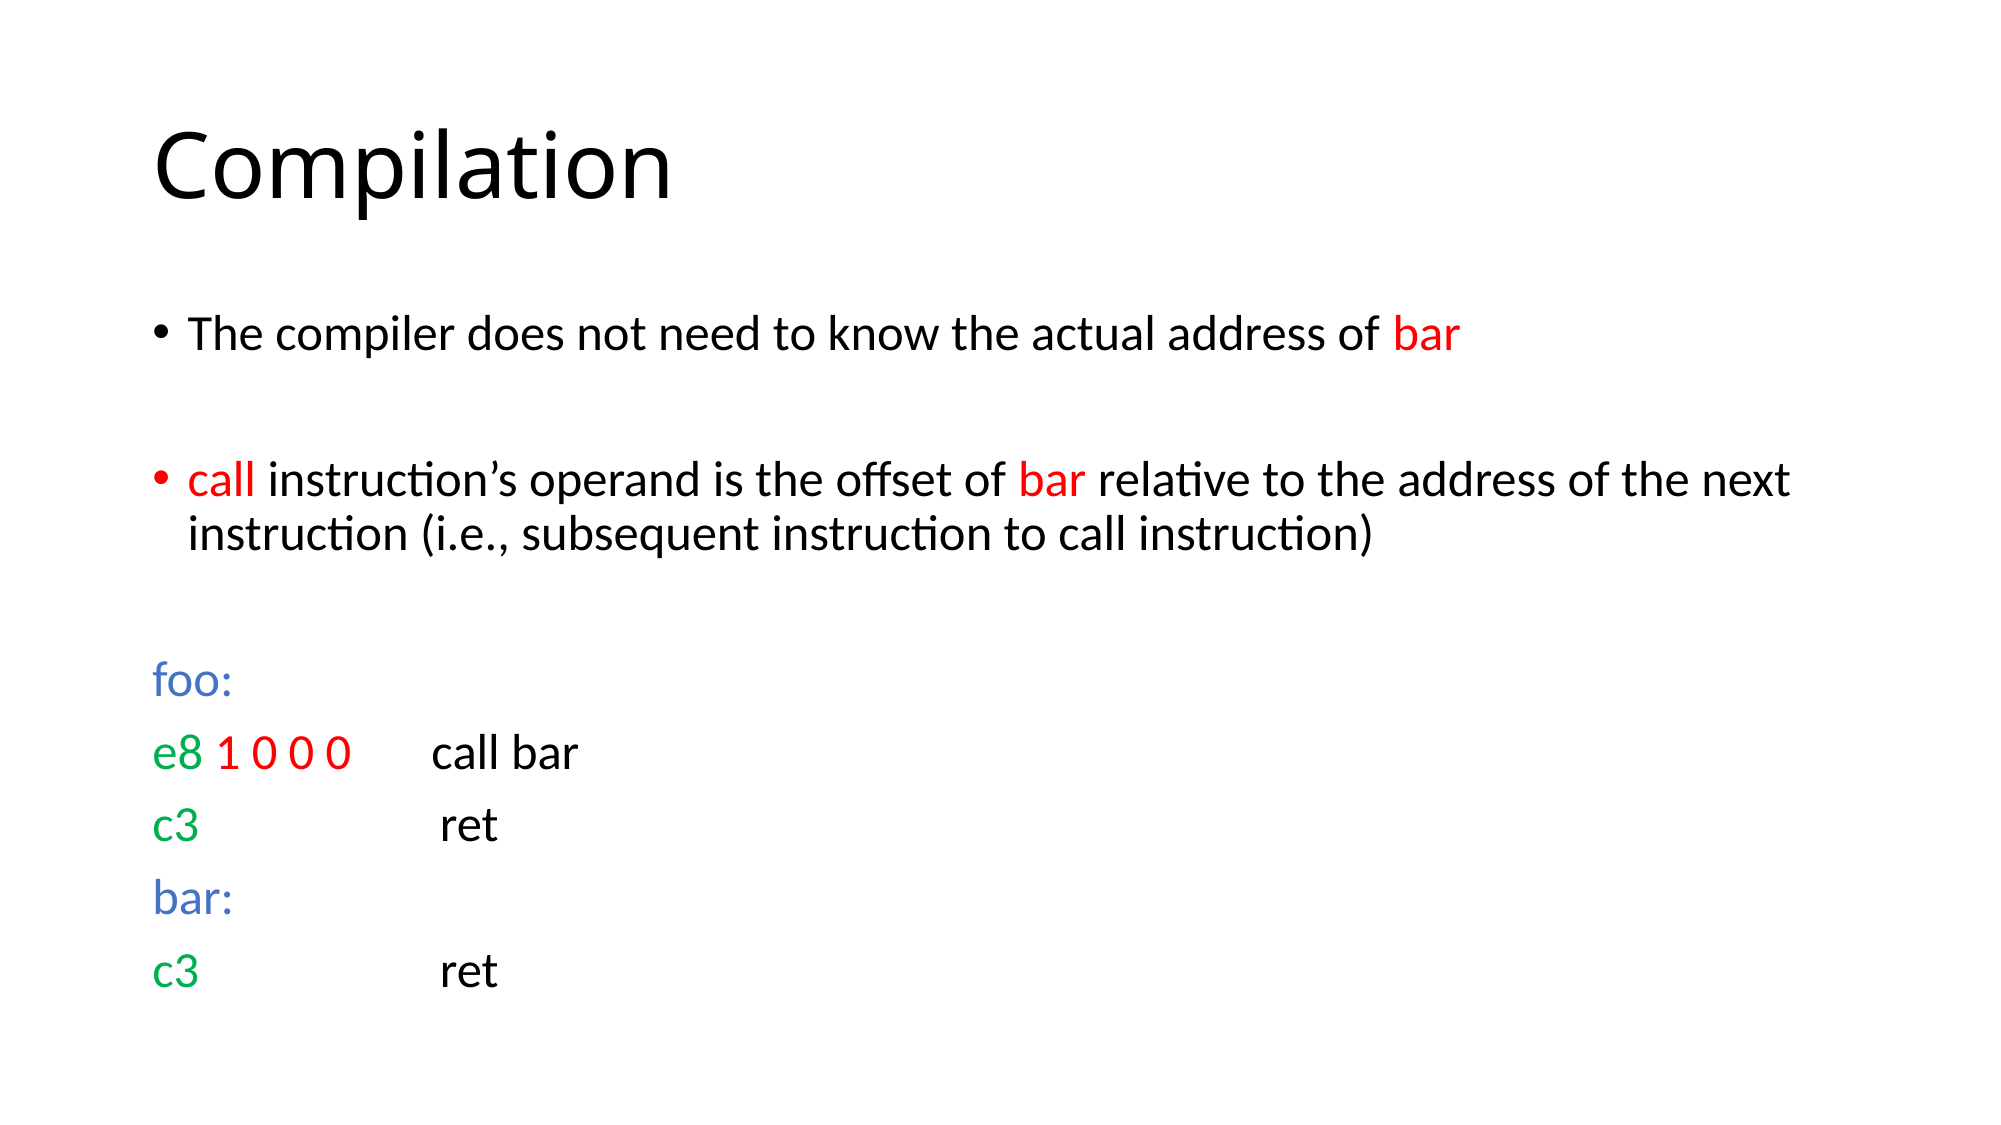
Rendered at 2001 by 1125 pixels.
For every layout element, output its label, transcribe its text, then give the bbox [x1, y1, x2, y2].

title Compilation [137, 59, 1863, 278]
list The compiler does not need to know the actual address of bar call instruction’s operand is the offset of bar relative to the address of the next instruction (i.e., subsequent instruction to call instruction) foo: e8 1 0 0 0 call bar c3 ret bar: c3 ret [137, 299, 1863, 1014]
